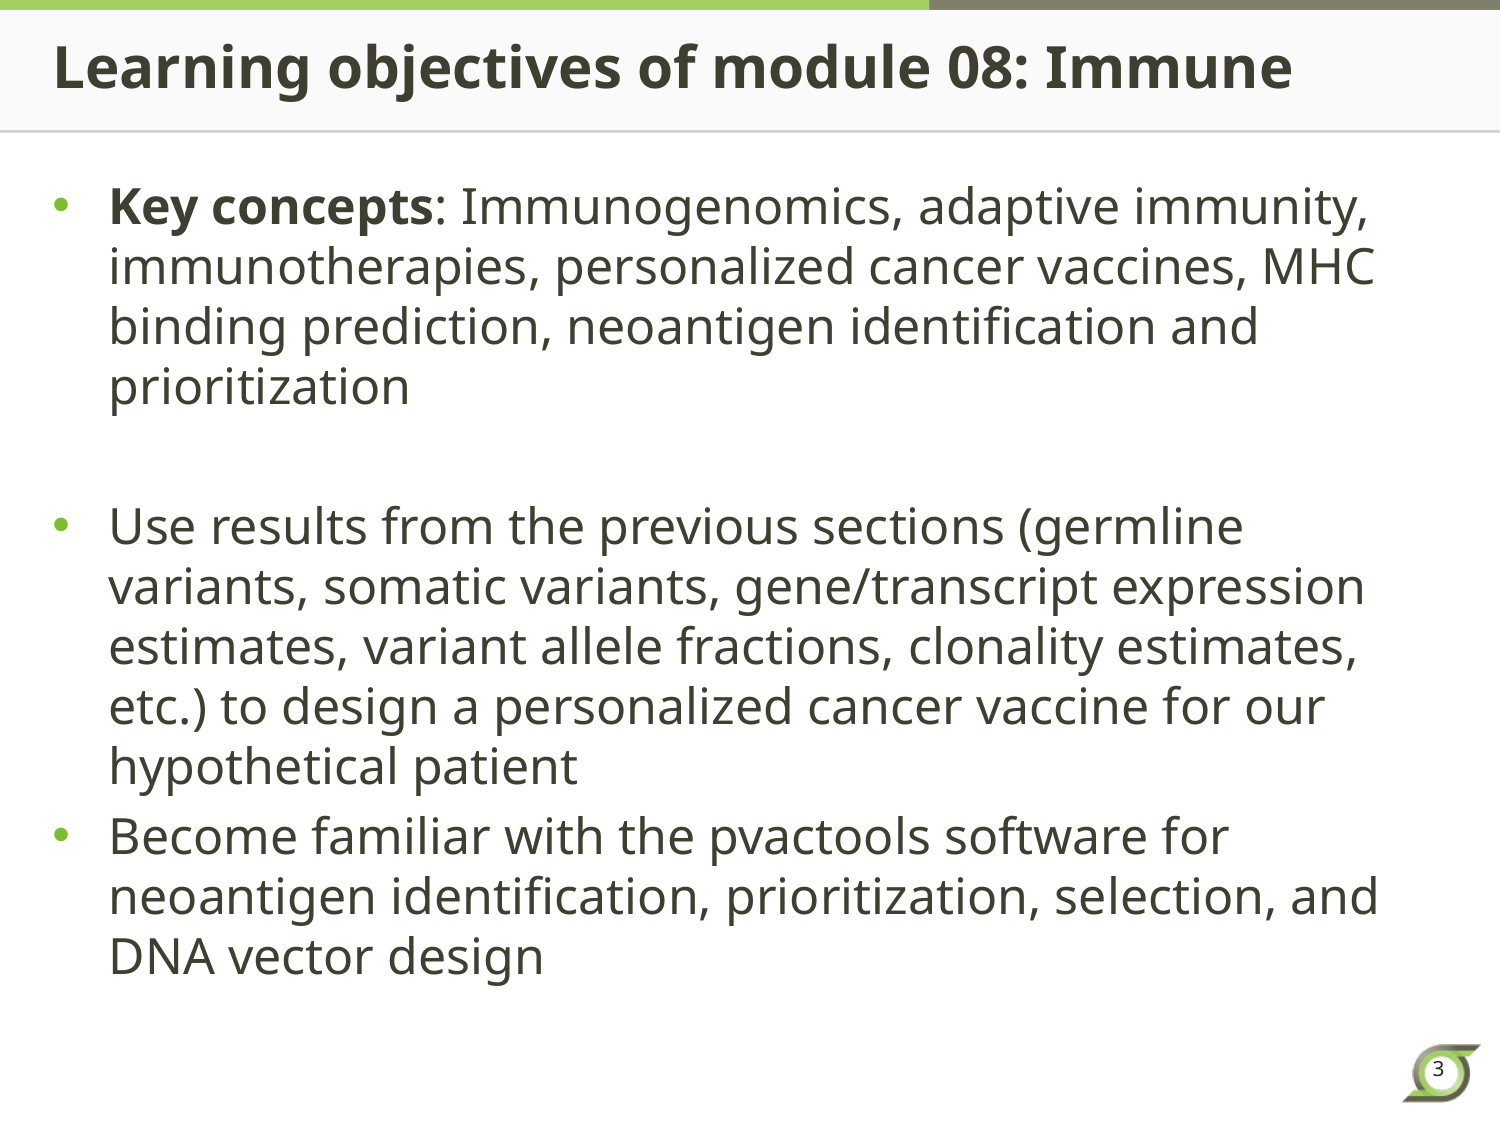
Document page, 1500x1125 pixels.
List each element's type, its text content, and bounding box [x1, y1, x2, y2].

title Learning objectives of module 08: Immune [37, 18, 1454, 112]
list Key concepts: Immunogenomics, adaptive immunity, immunotherapies, personalized cancer vaccines, MHC binding prediction, neoantigen identification and prioritization Use results from the previous sections (germline variants, somatic variants, gene/transcript expression estimates, variant allele fractions, clonality estimates, etc.) to design a personalized cancer vaccine for our hypothetical patient Become familiar with the pvactools software for neoantigen identification, prioritization, selection, and DNA vector design [37, 166, 1454, 1007]
